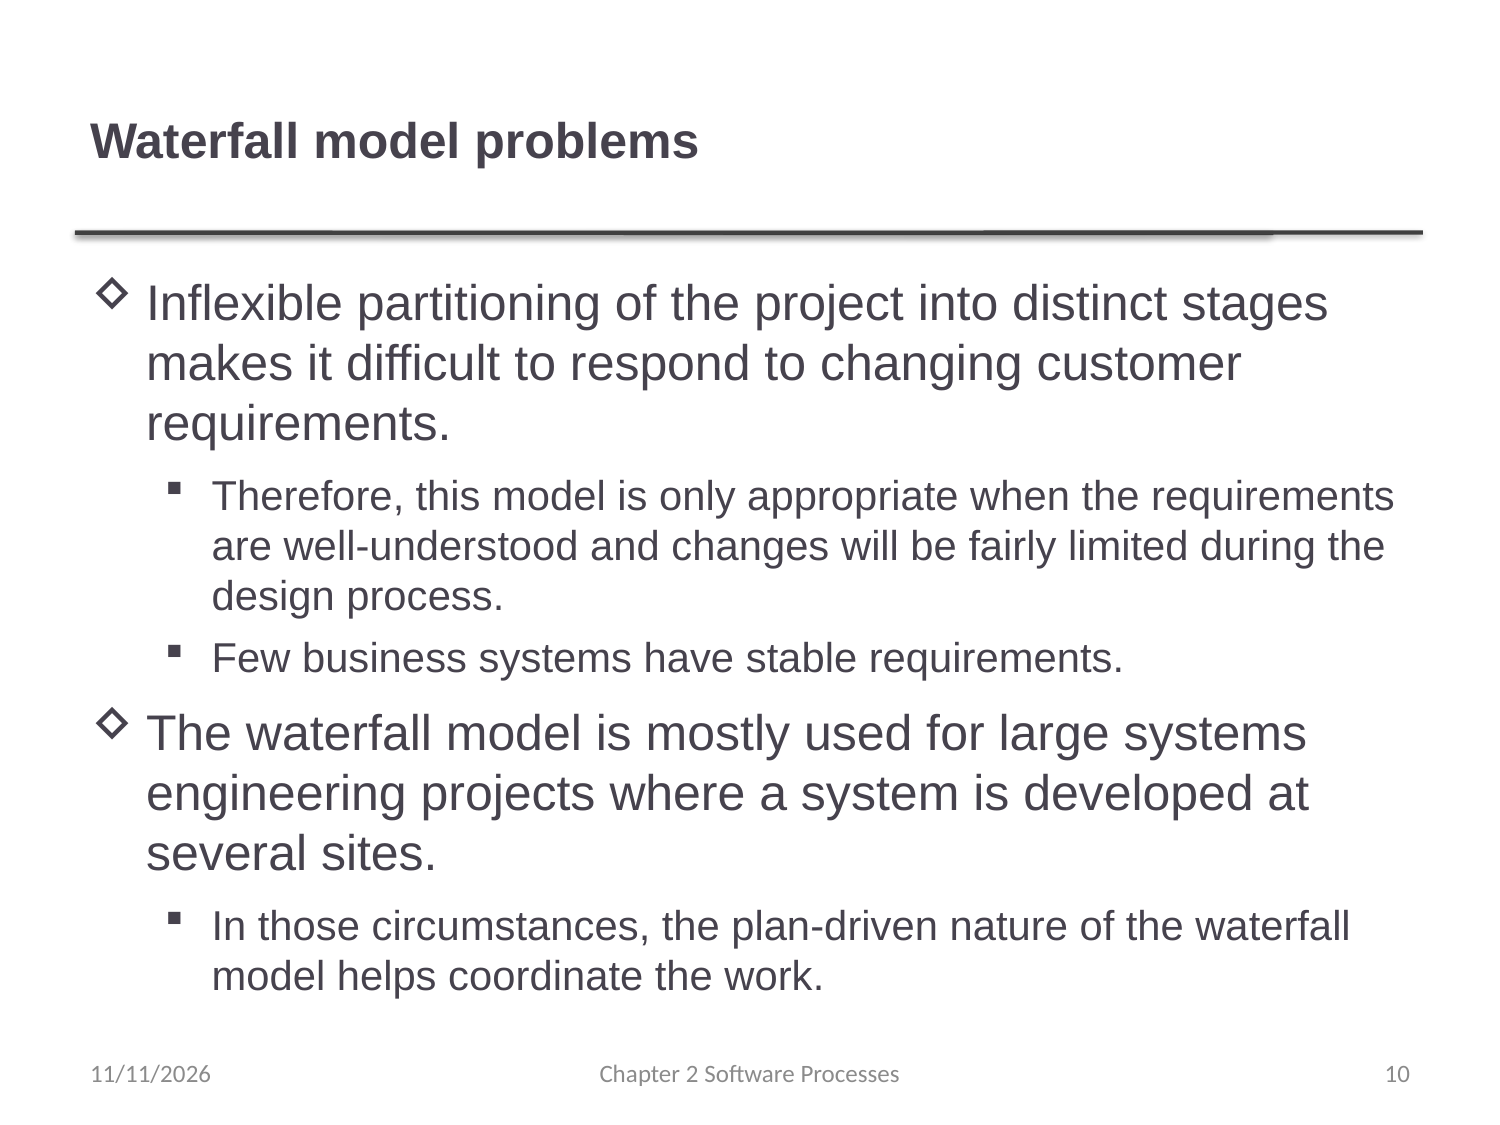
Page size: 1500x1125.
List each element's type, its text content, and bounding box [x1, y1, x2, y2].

list Inflexible partitioning of the project into distinct stages makes it difficult to respond to changing customer requirements. Therefore, this model is only appropriate when the requirements are well-understood and changes will be fairly limited during the design process. Few business systems have stable requirements. The waterfall model is mostly used for large systems engineering projects where a system is developed at several sites. In those circumstances, the plan-driven nature of the waterfall model helps coordinate the work. [75, 262, 1425, 1005]
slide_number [75, 1042, 425, 1103]
footer Chapter 2 Software Processes [512, 1042, 988, 1103]
title Waterfall model problems [74, 44, 1272, 233]
slide_number 10 [1074, 1042, 1425, 1103]
